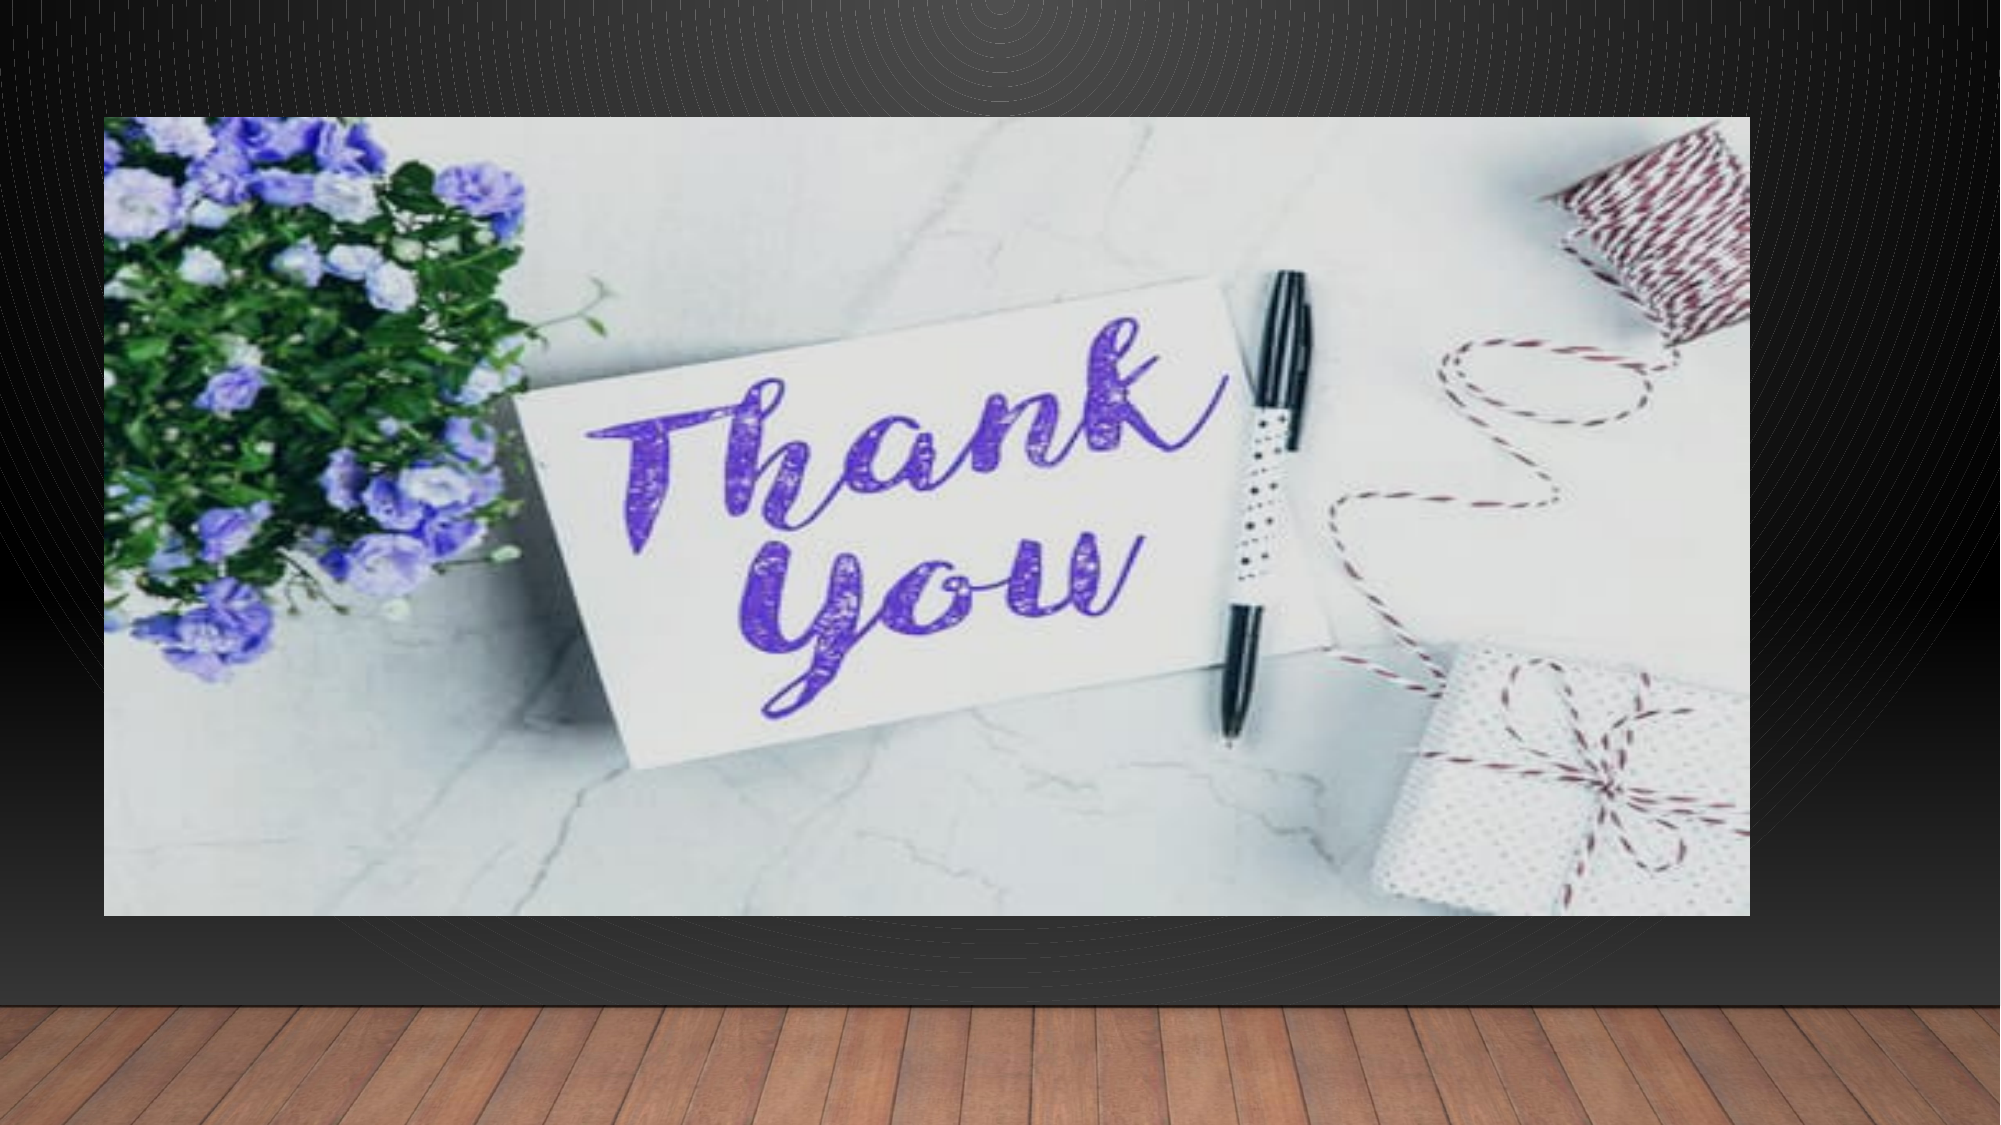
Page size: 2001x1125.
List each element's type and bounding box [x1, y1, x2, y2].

list [103, 117, 1750, 916]
picture [0, 1005, 2000, 1125]
